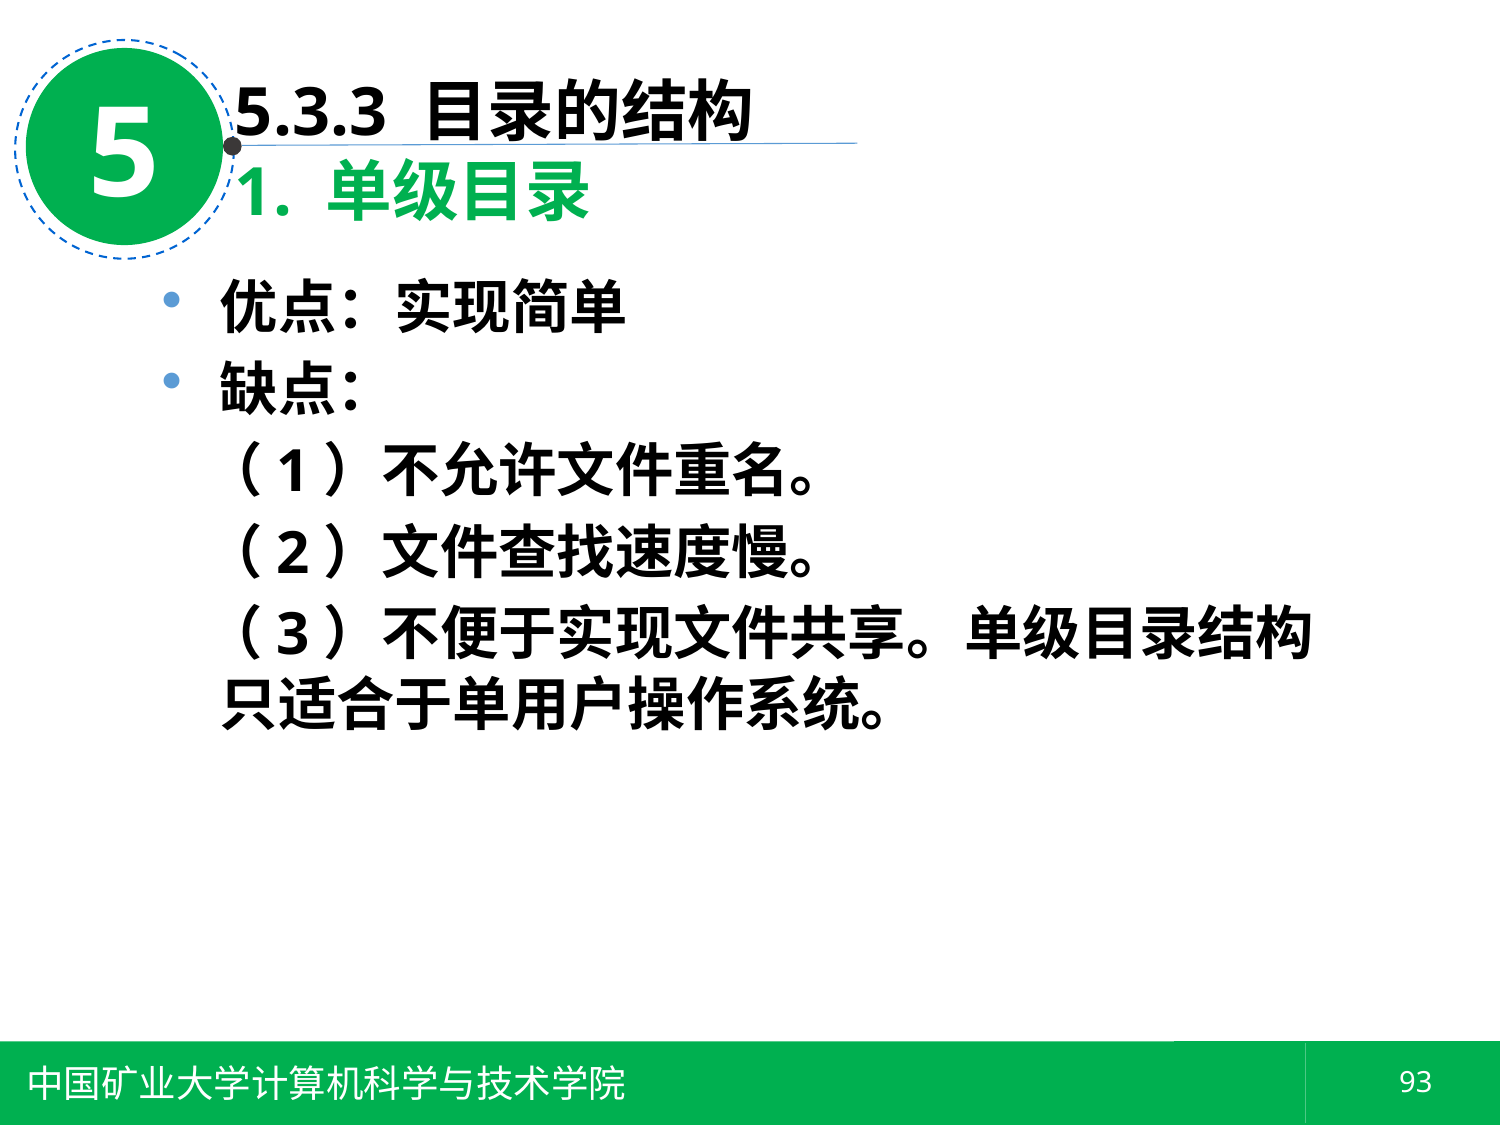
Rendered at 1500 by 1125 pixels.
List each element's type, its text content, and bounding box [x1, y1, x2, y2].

text_box 5 [24, 46, 225, 247]
text_box 优点：实现简单 缺点： （1）不允许文件重名。 （2）文件查找速度慢。 （3）不便于实现文件共享。单级目录结构只适合于单用户操作系统。 [148, 262, 1373, 1005]
text_box [14, 38, 220, 260]
text_box 5.3.3 目录的结构 1. 单级目录 [220, 61, 1399, 236]
